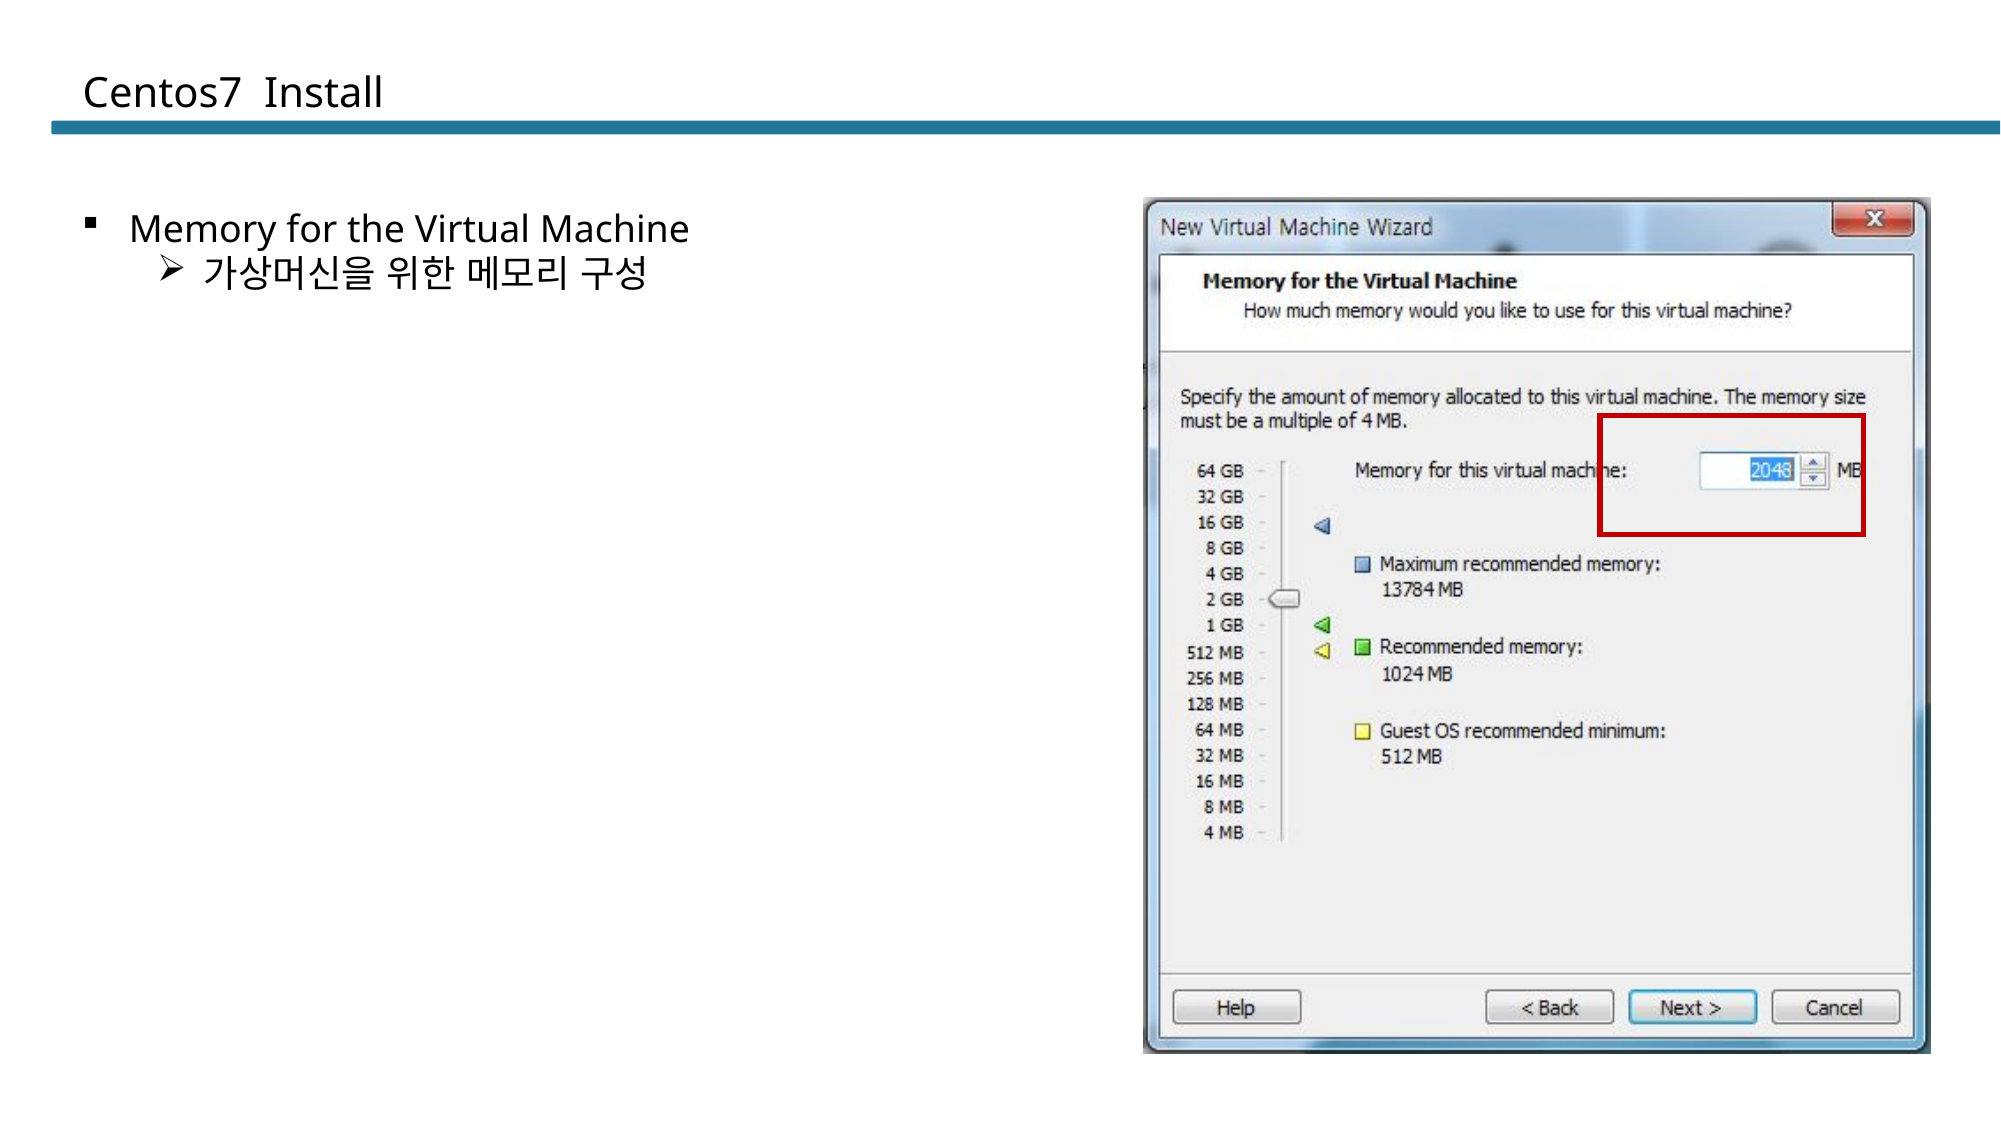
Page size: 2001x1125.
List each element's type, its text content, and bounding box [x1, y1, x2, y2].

picture [1143, 197, 1931, 1054]
text_box Memory for the Virtual Machine 가상머신을 위한 메모리 구성 [67, 197, 1075, 303]
title Centos7 Install [67, 63, 1869, 136]
